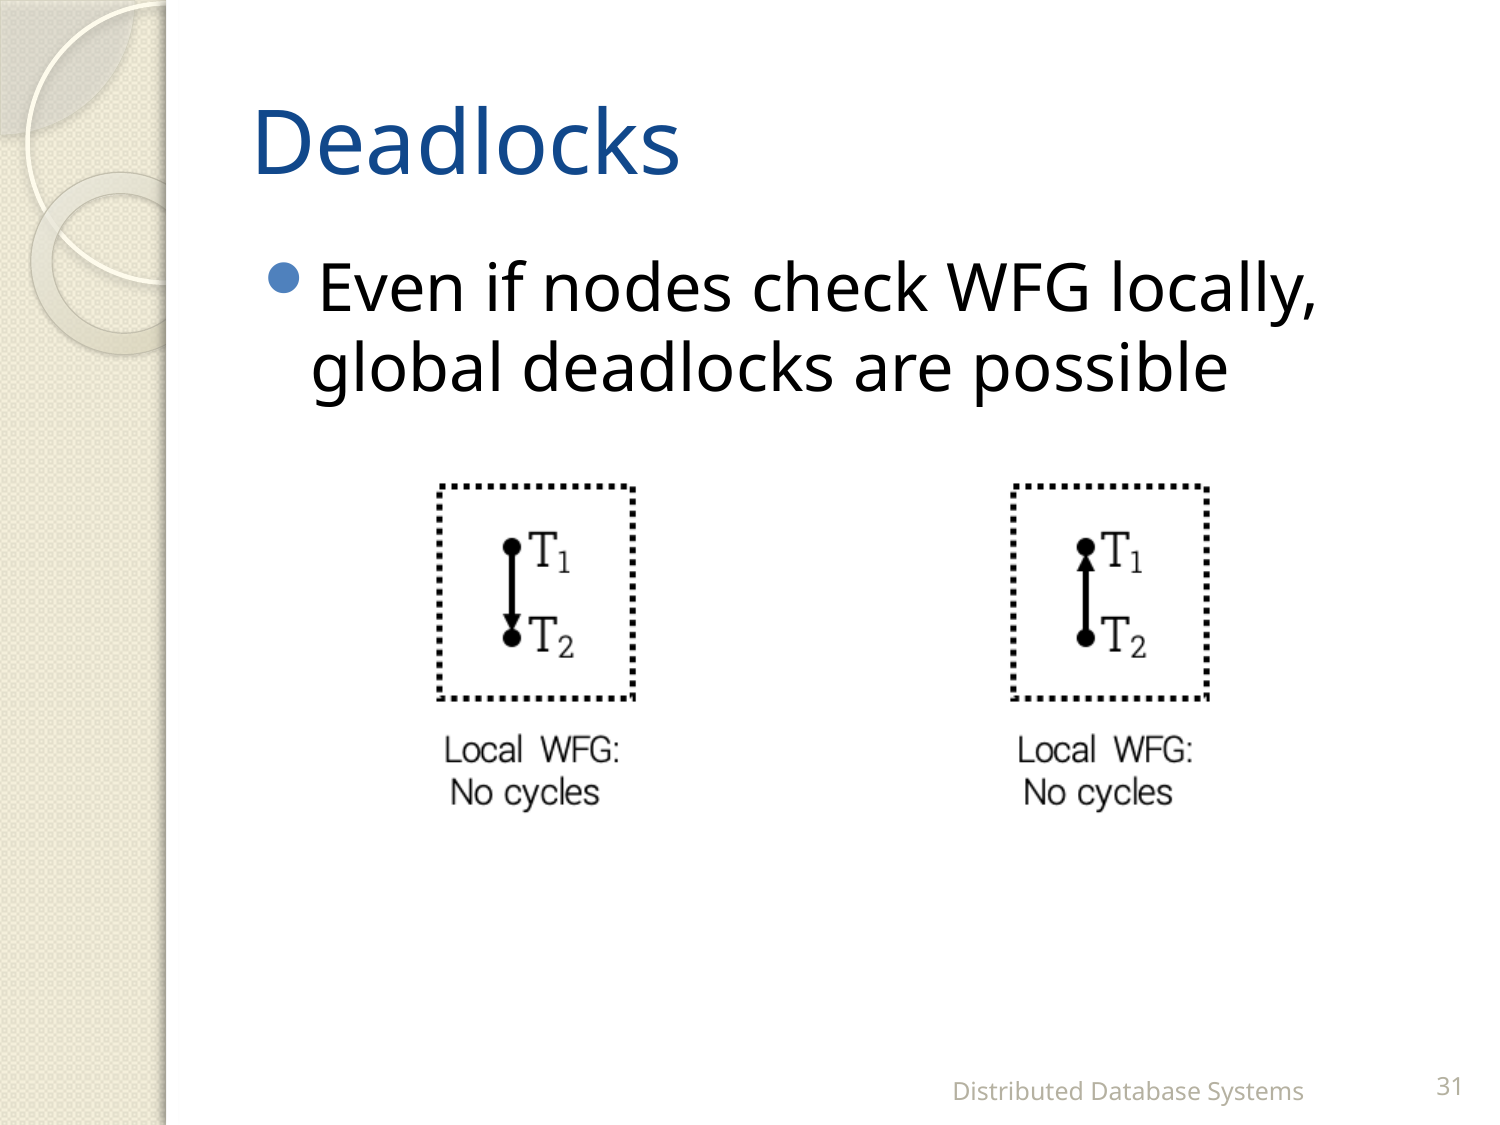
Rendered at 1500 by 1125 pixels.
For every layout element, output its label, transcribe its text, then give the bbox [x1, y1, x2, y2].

picture [333, 467, 1368, 870]
title Deadlocks [235, 45, 1466, 233]
footer Distributed Database Systems [937, 1034, 1413, 1113]
slide_number 31 [1413, 1034, 1488, 1113]
list Even if nodes check WFG locally, global deadlocks are possible [235, 237, 1466, 1025]
